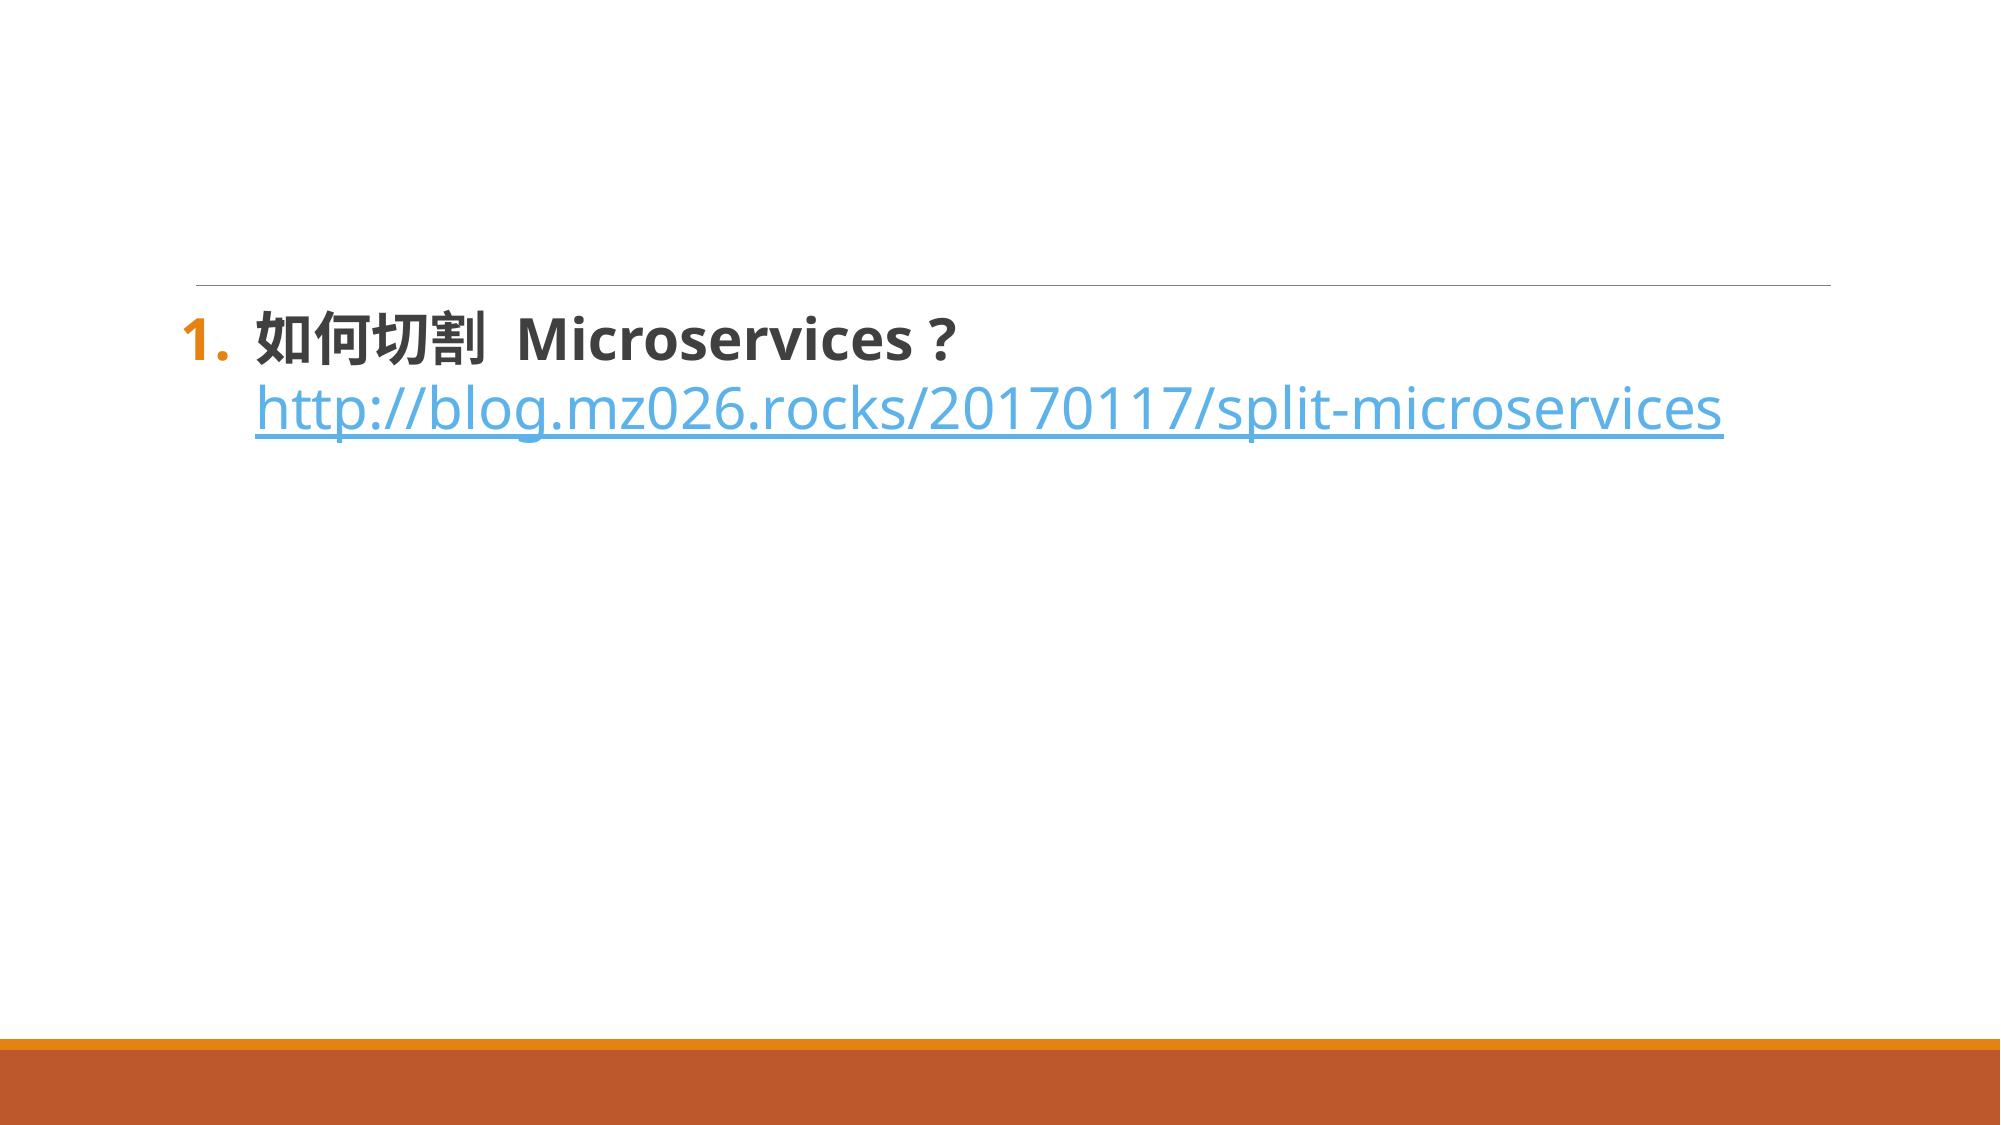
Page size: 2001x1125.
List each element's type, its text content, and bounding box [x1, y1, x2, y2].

list 如何切割 Microservices ? http://blog.mz026.rocks/20170117/split-microservices [180, 302, 1830, 963]
